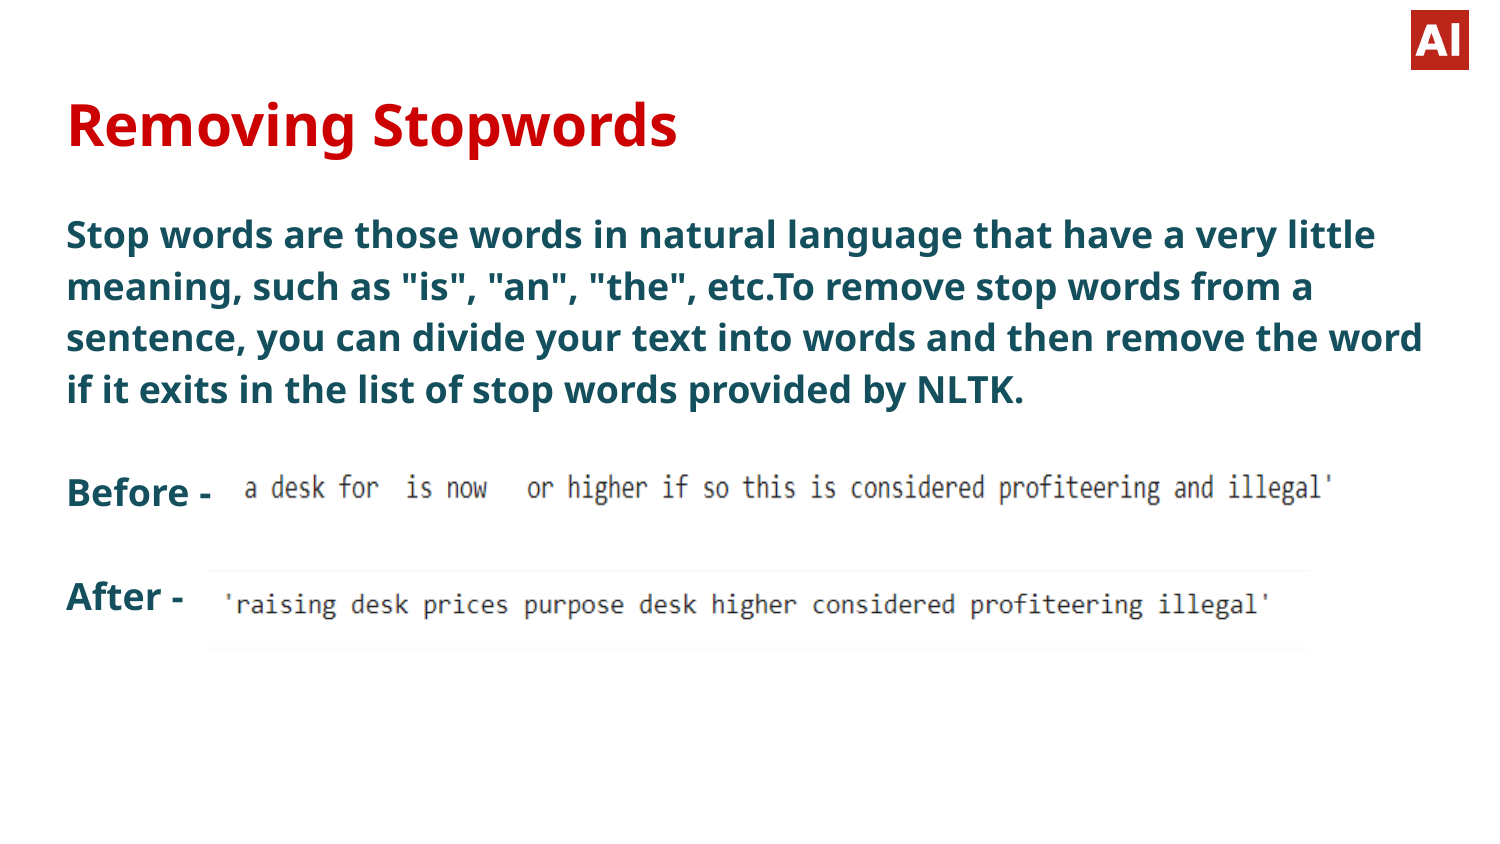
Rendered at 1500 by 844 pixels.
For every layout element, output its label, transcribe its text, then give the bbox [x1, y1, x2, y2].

list Stop words are those words in natural language that have a very little meaning, such as "is", "an", "the", etc.To remove stop words from a sentence, you can divide your text into words and then remove the word if it exits in the list of stop words provided by NLTK. Before - After - [51, 189, 1449, 750]
picture [230, 457, 1413, 535]
title Removing Stopwords [51, 72, 1449, 167]
picture [1411, 10, 1469, 70]
picture [209, 569, 1309, 652]
